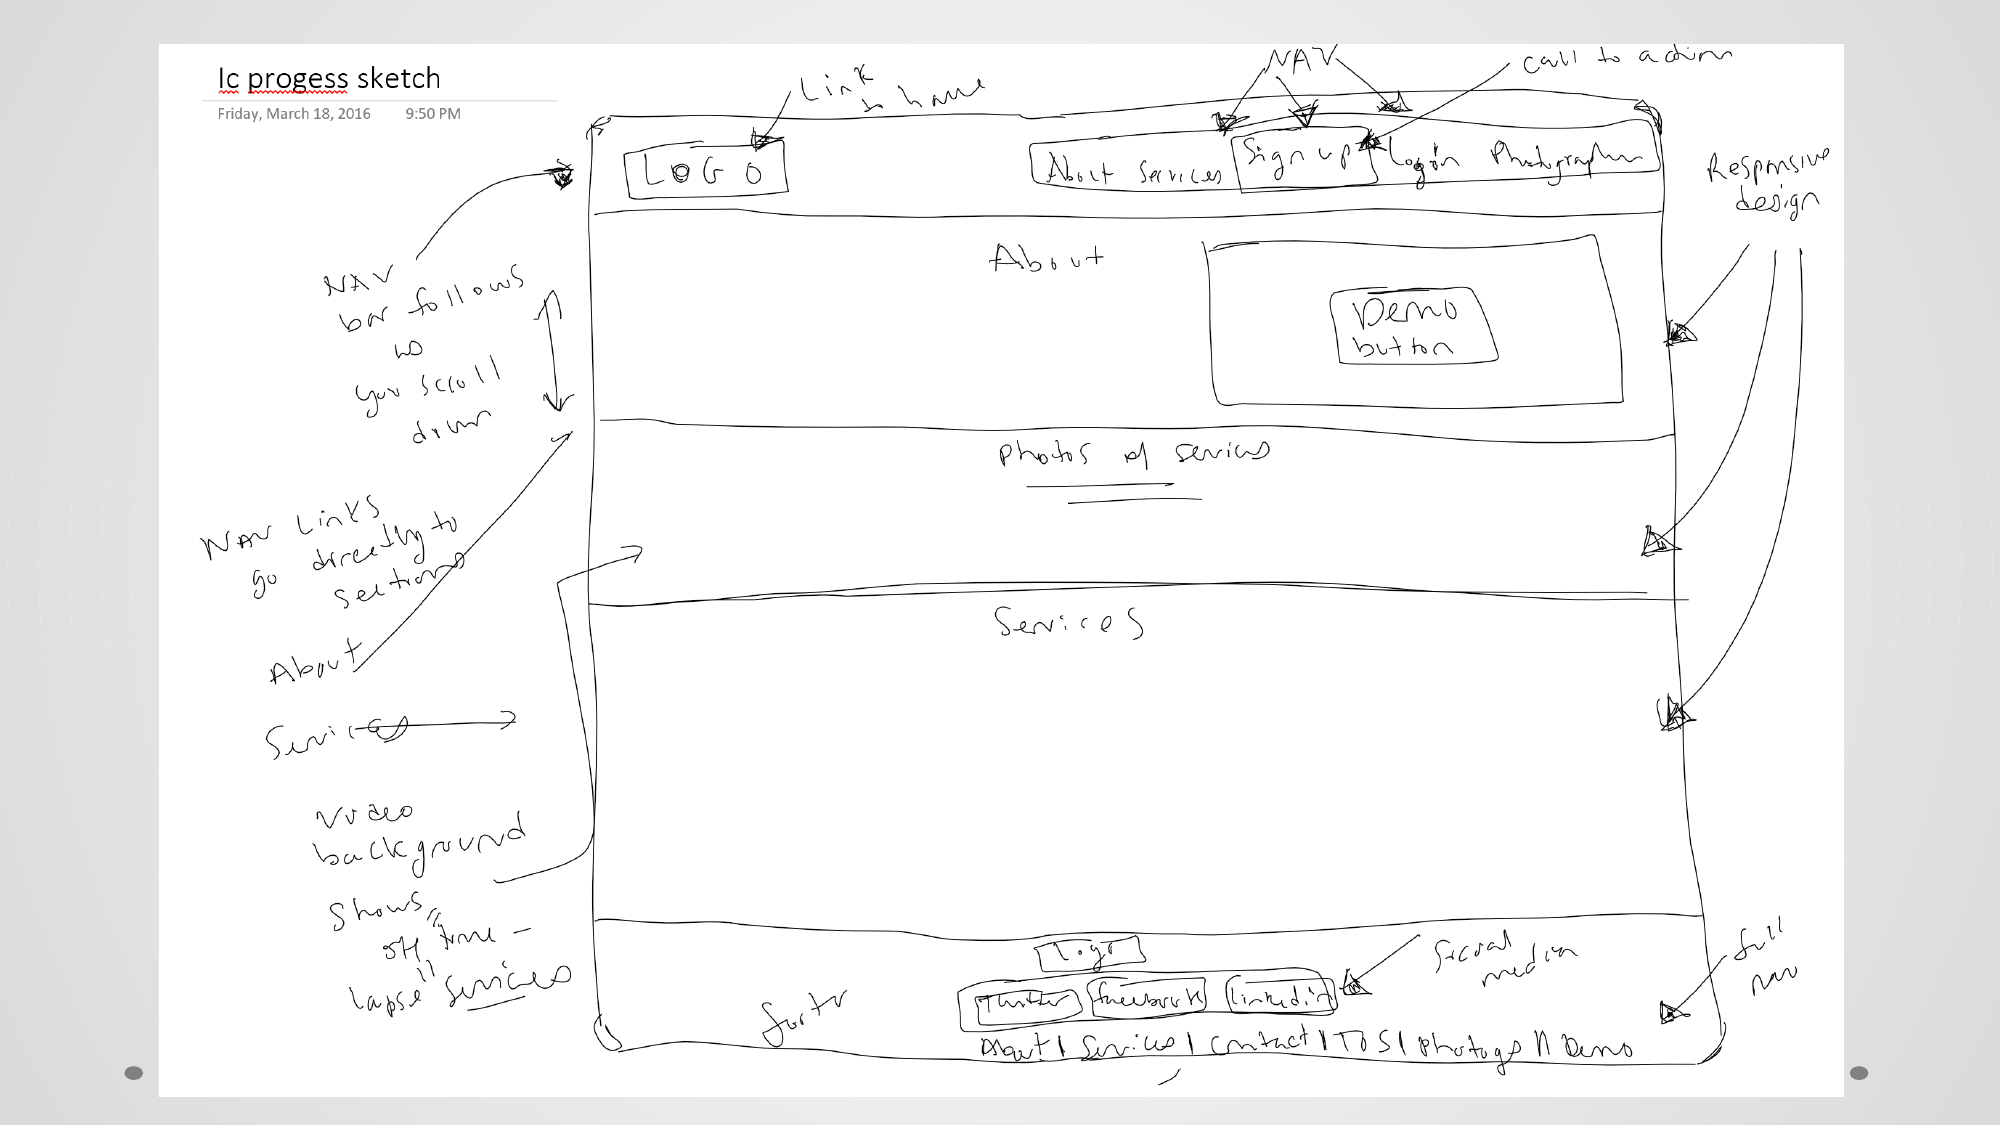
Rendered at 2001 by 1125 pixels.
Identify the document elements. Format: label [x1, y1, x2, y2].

picture [158, 44, 1845, 1097]
